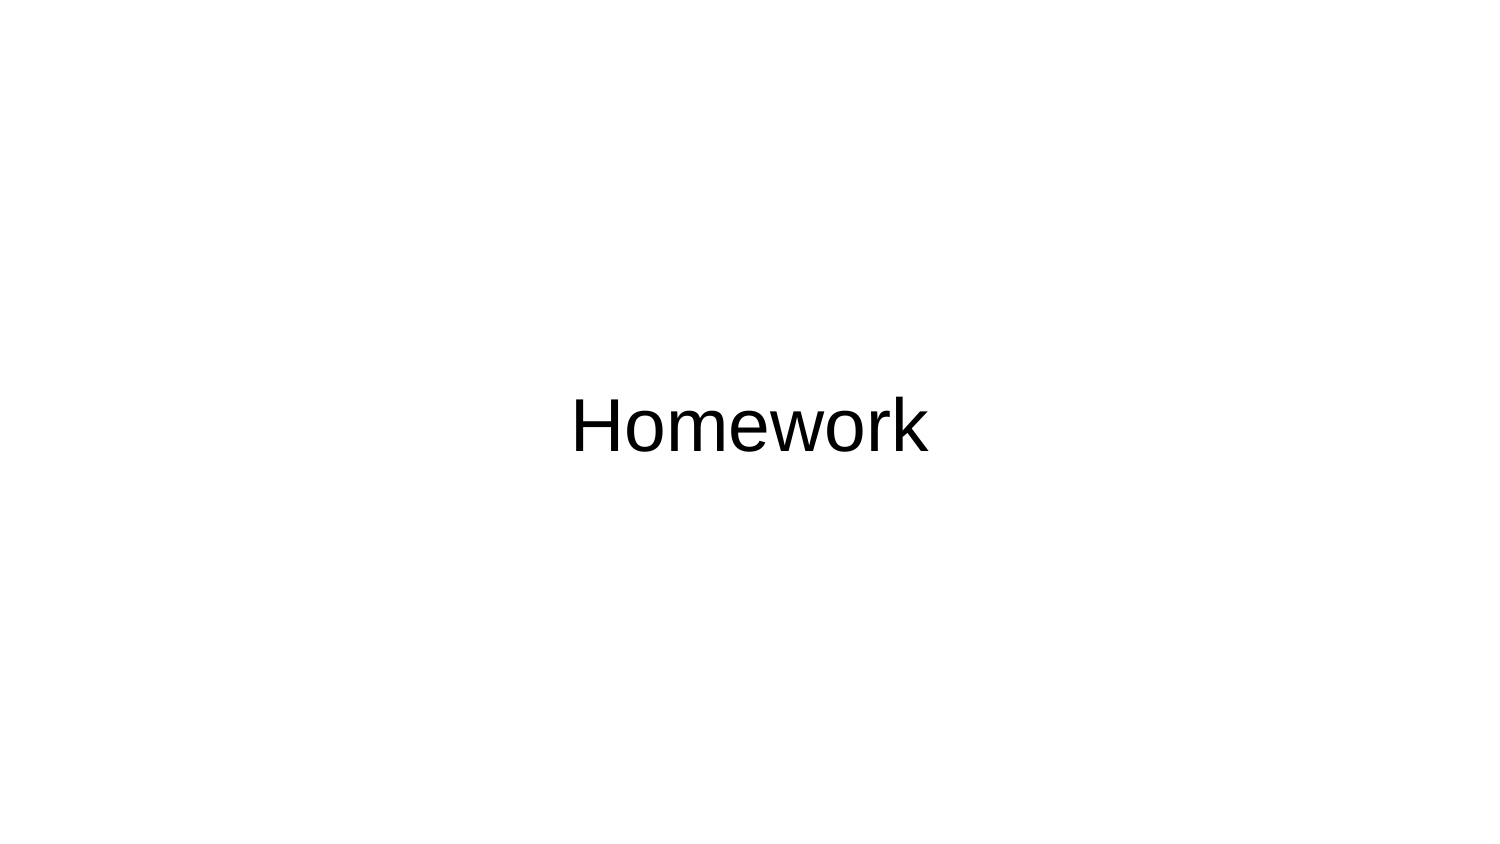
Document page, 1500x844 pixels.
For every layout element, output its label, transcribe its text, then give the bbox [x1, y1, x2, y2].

title Homework [51, 352, 1449, 491]
